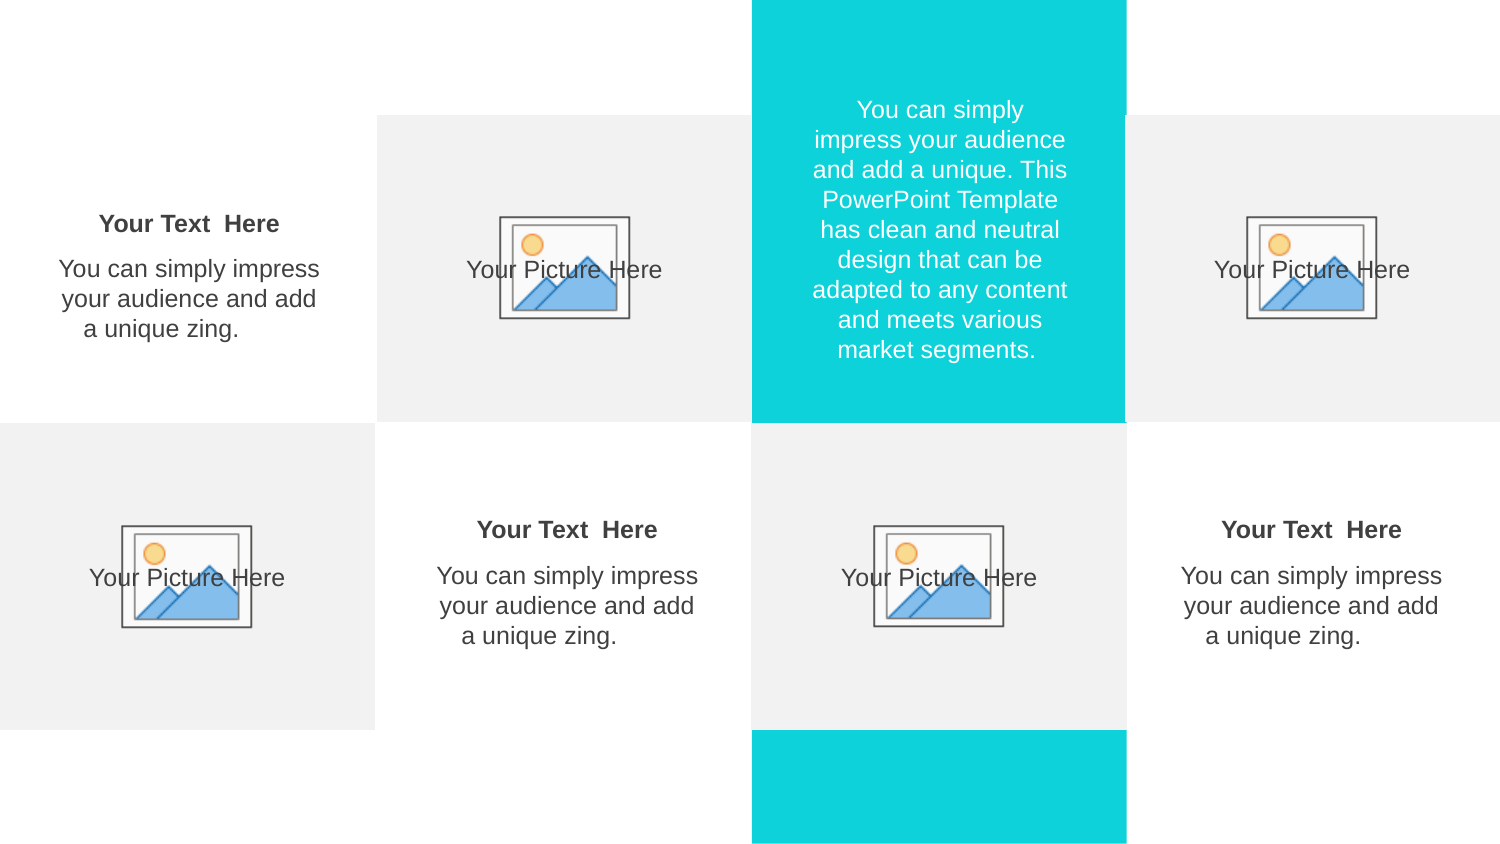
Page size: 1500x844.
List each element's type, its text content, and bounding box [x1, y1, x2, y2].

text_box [418, 505, 716, 658]
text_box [41, 199, 339, 352]
text_box You can simply impress your audience and add a unique. This PowerPoint Template has clean and neutral design that can be adapted to any content and meets various market segments. [797, 86, 1084, 371]
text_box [1163, 505, 1461, 658]
picture [0, 114, 1500, 731]
